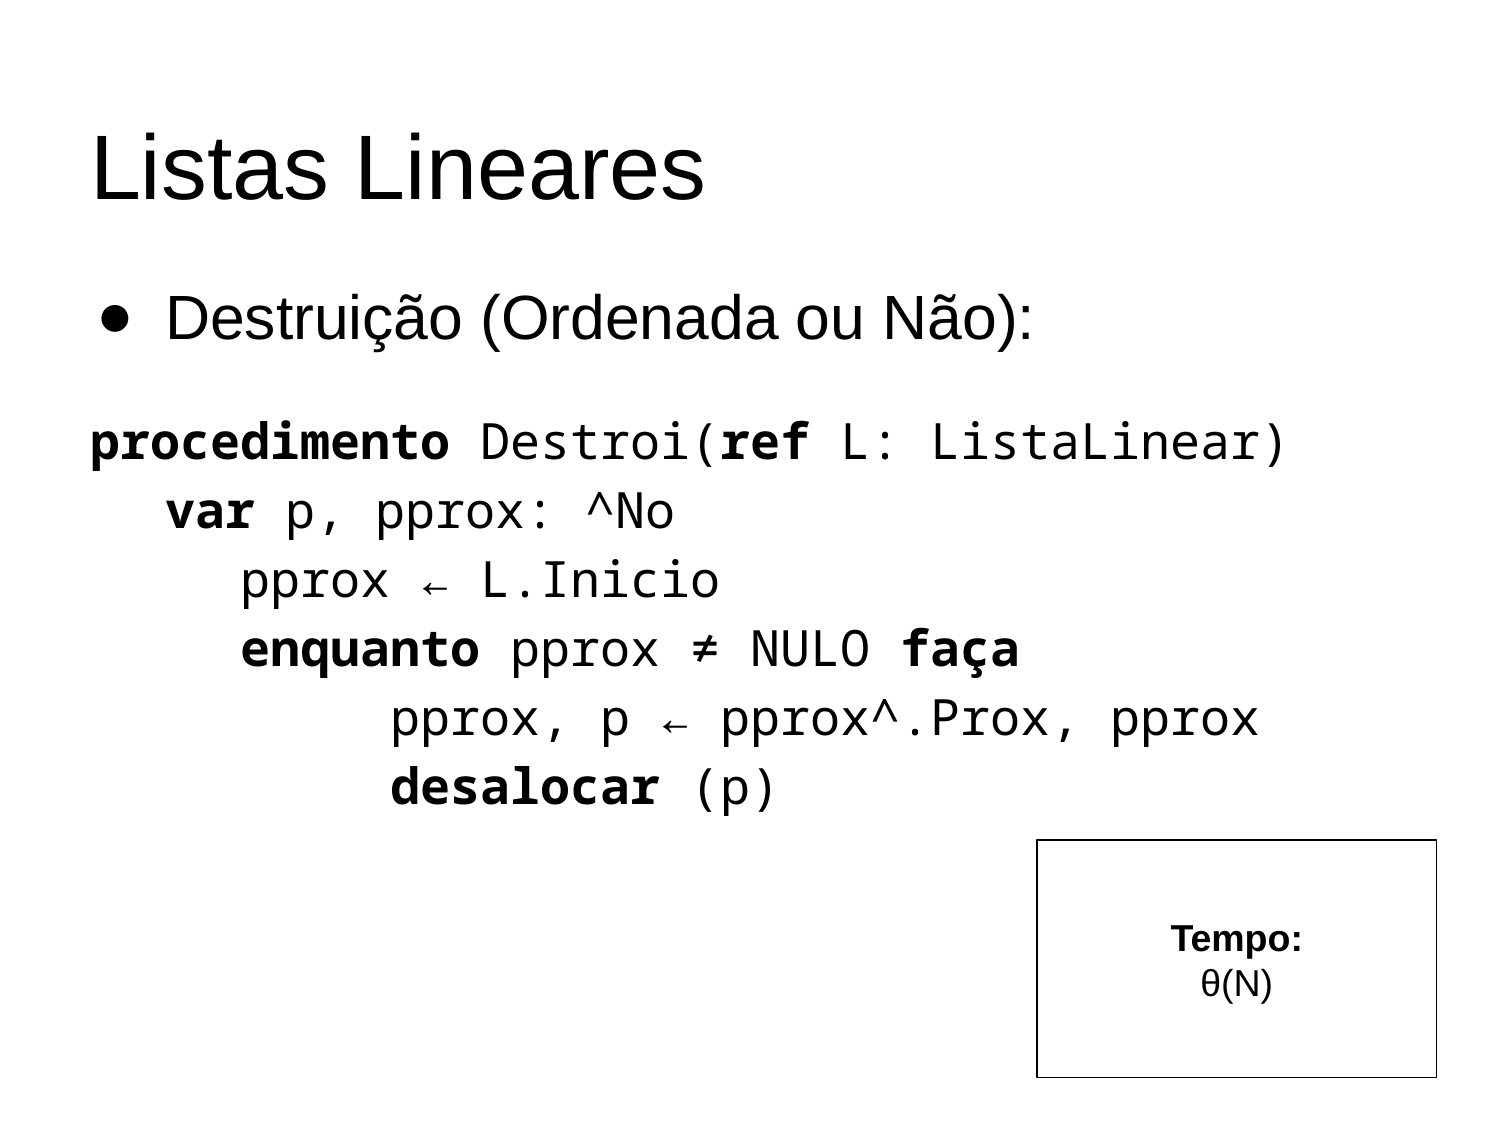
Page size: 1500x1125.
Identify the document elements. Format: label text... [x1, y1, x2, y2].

title Listas Lineares [75, 45, 1425, 233]
list Destruição (Ordenada ou Não): procedimento Destroi(ref L: ListaLinear) var p, pprox: ^No pprox ← L.Inicio enquanto pprox ≠ NULO faça pprox, p ← pprox^.Prox, pprox desalocar (p) [75, 262, 1425, 1078]
text_box Tempo: θ(N) [1037, 840, 1437, 1078]
